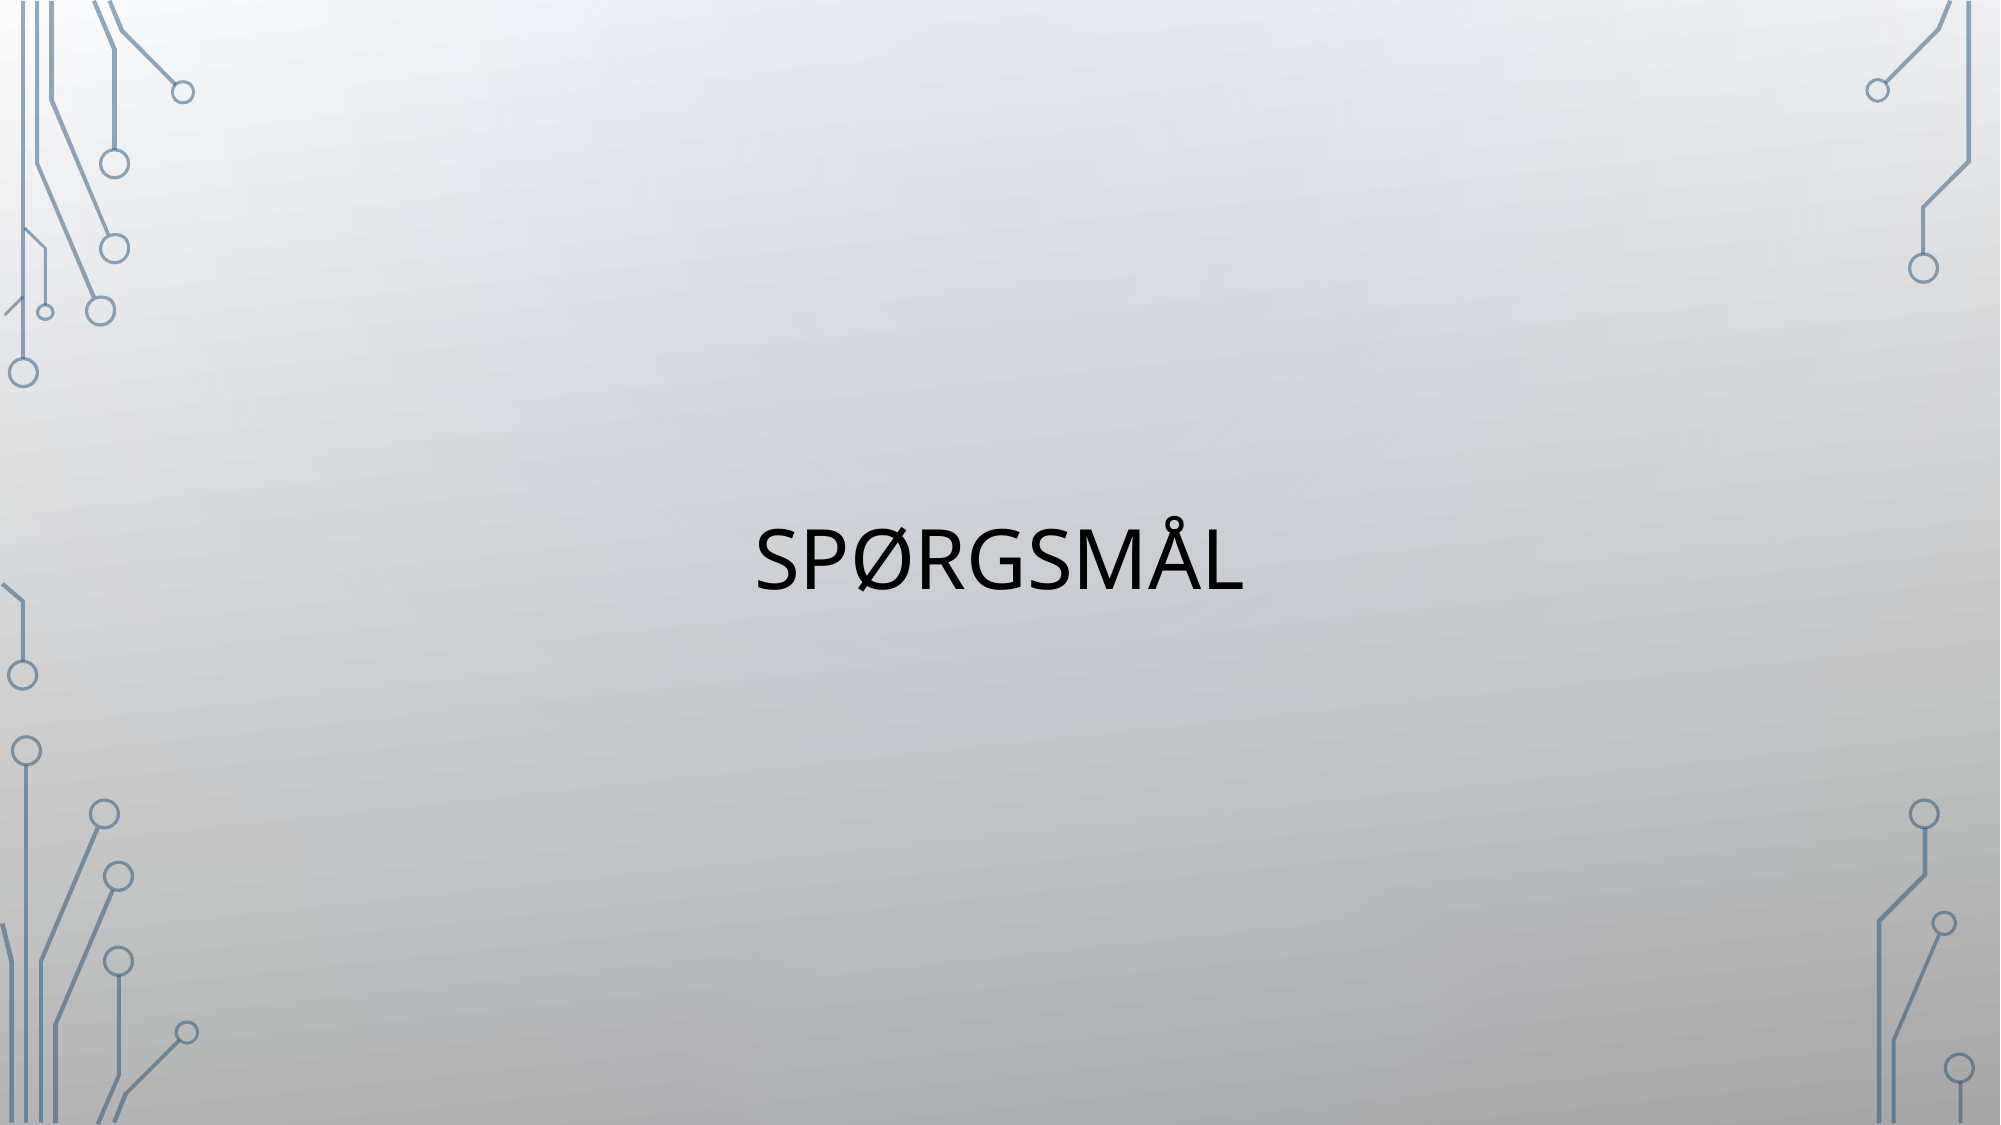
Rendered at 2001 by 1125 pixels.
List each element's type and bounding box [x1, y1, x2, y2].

picture [201, 0, 2000, 1125]
text_box [0, 0, 201, 1125]
text_box [1863, 0, 1976, 1124]
